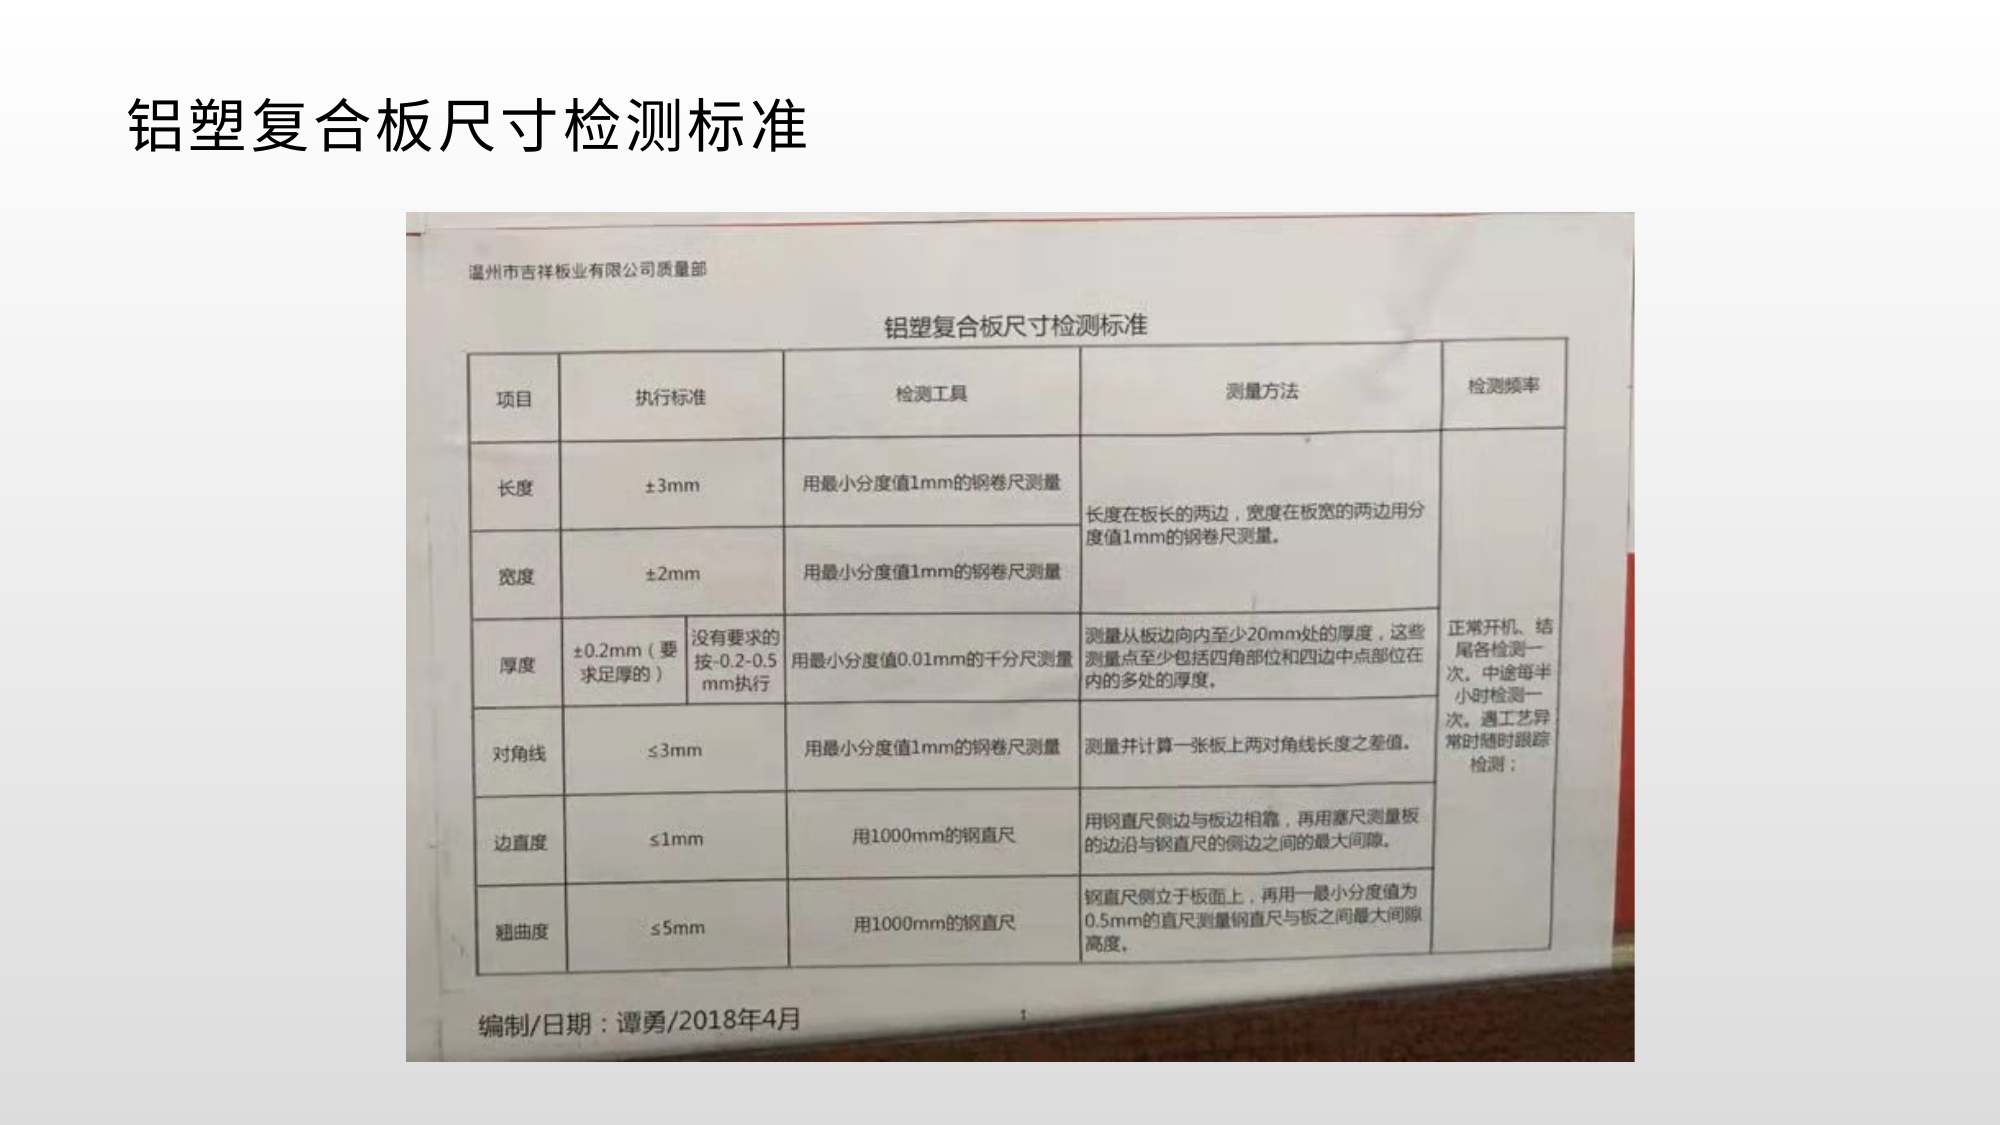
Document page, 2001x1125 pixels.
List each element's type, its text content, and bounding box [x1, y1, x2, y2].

title 铝塑复合板尺寸检测标准 [109, 70, 1891, 178]
picture [406, 212, 1635, 1078]
